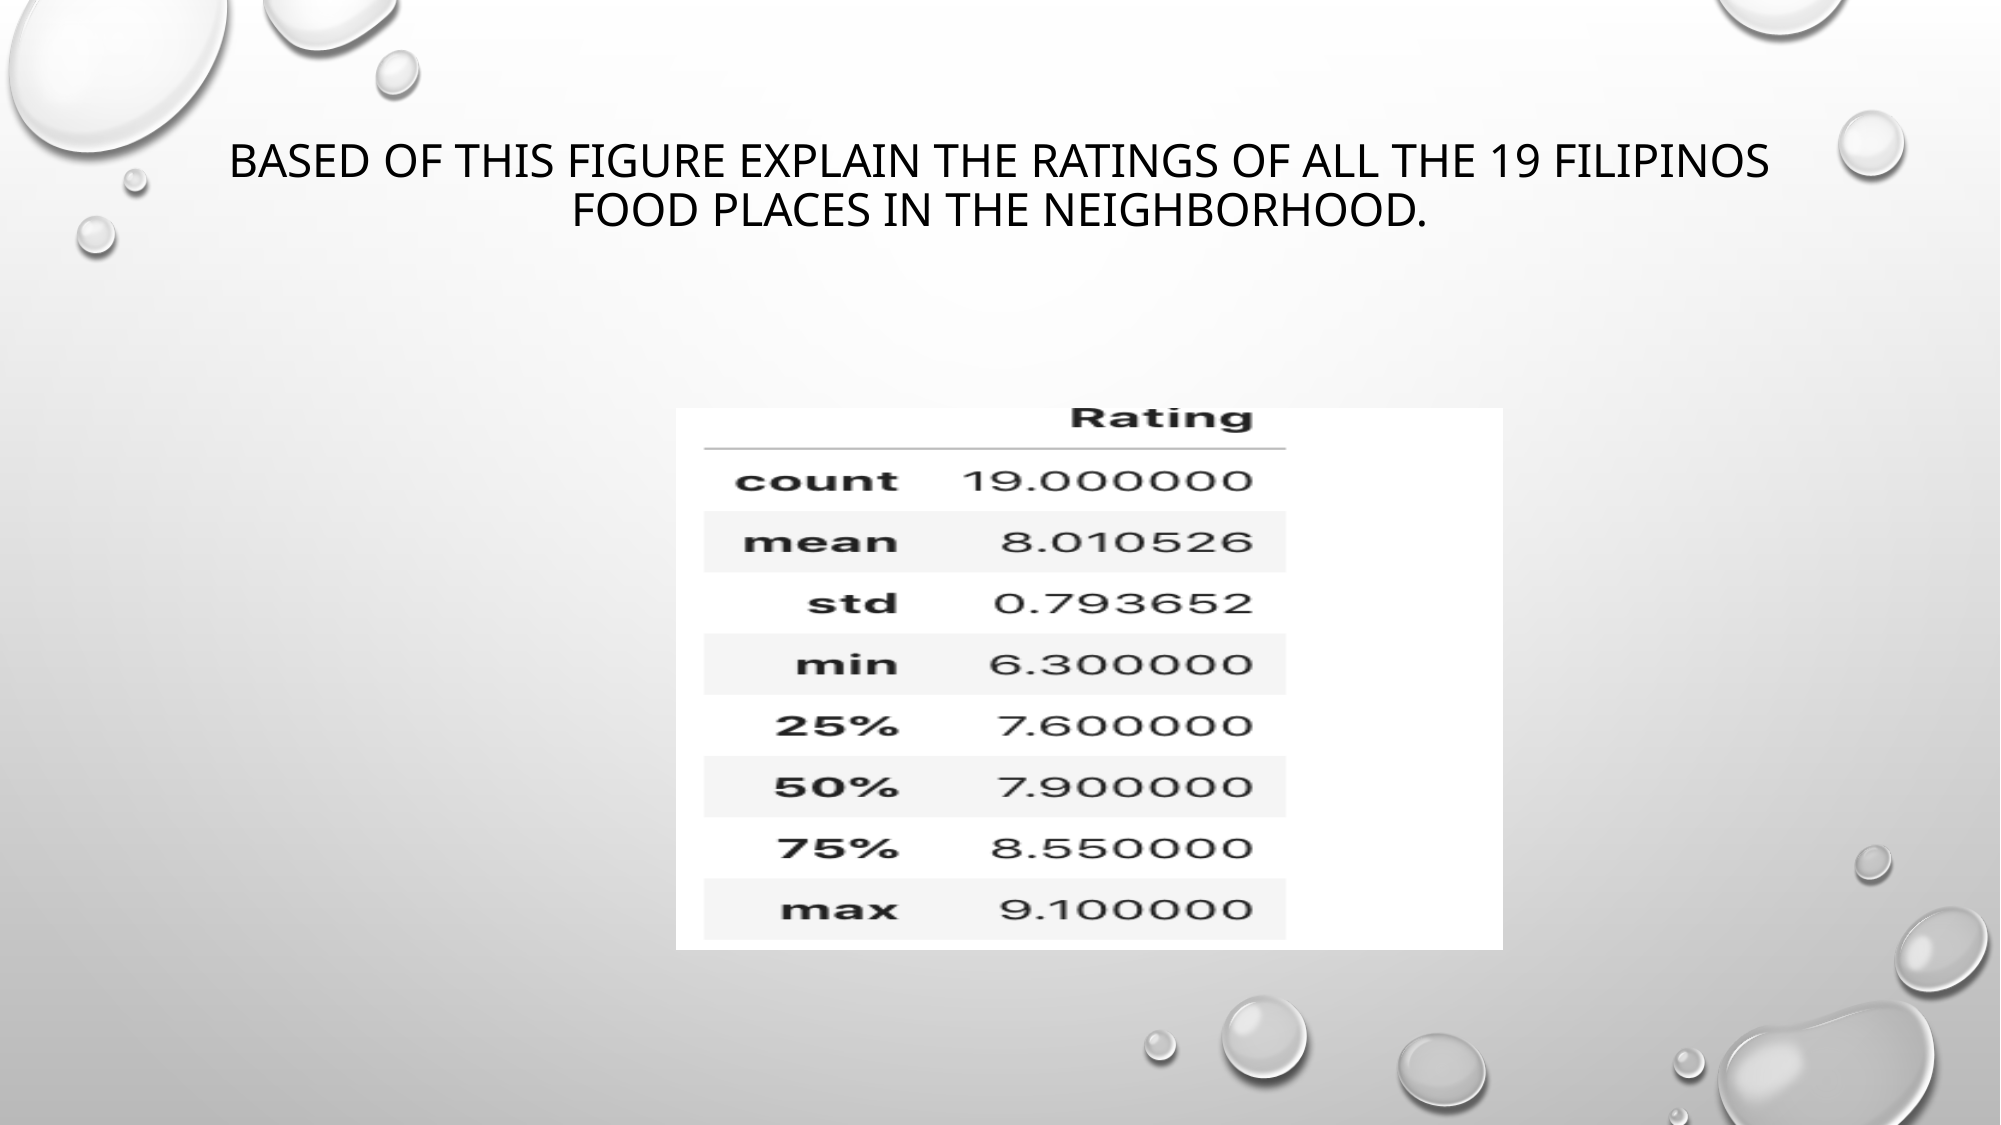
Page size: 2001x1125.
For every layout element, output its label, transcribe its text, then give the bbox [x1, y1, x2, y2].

picture [0, 0, 2000, 1125]
title Based of this figure explain the Ratings of all the 19 Filipinos food places in the neighborhood. [149, 101, 1851, 364]
